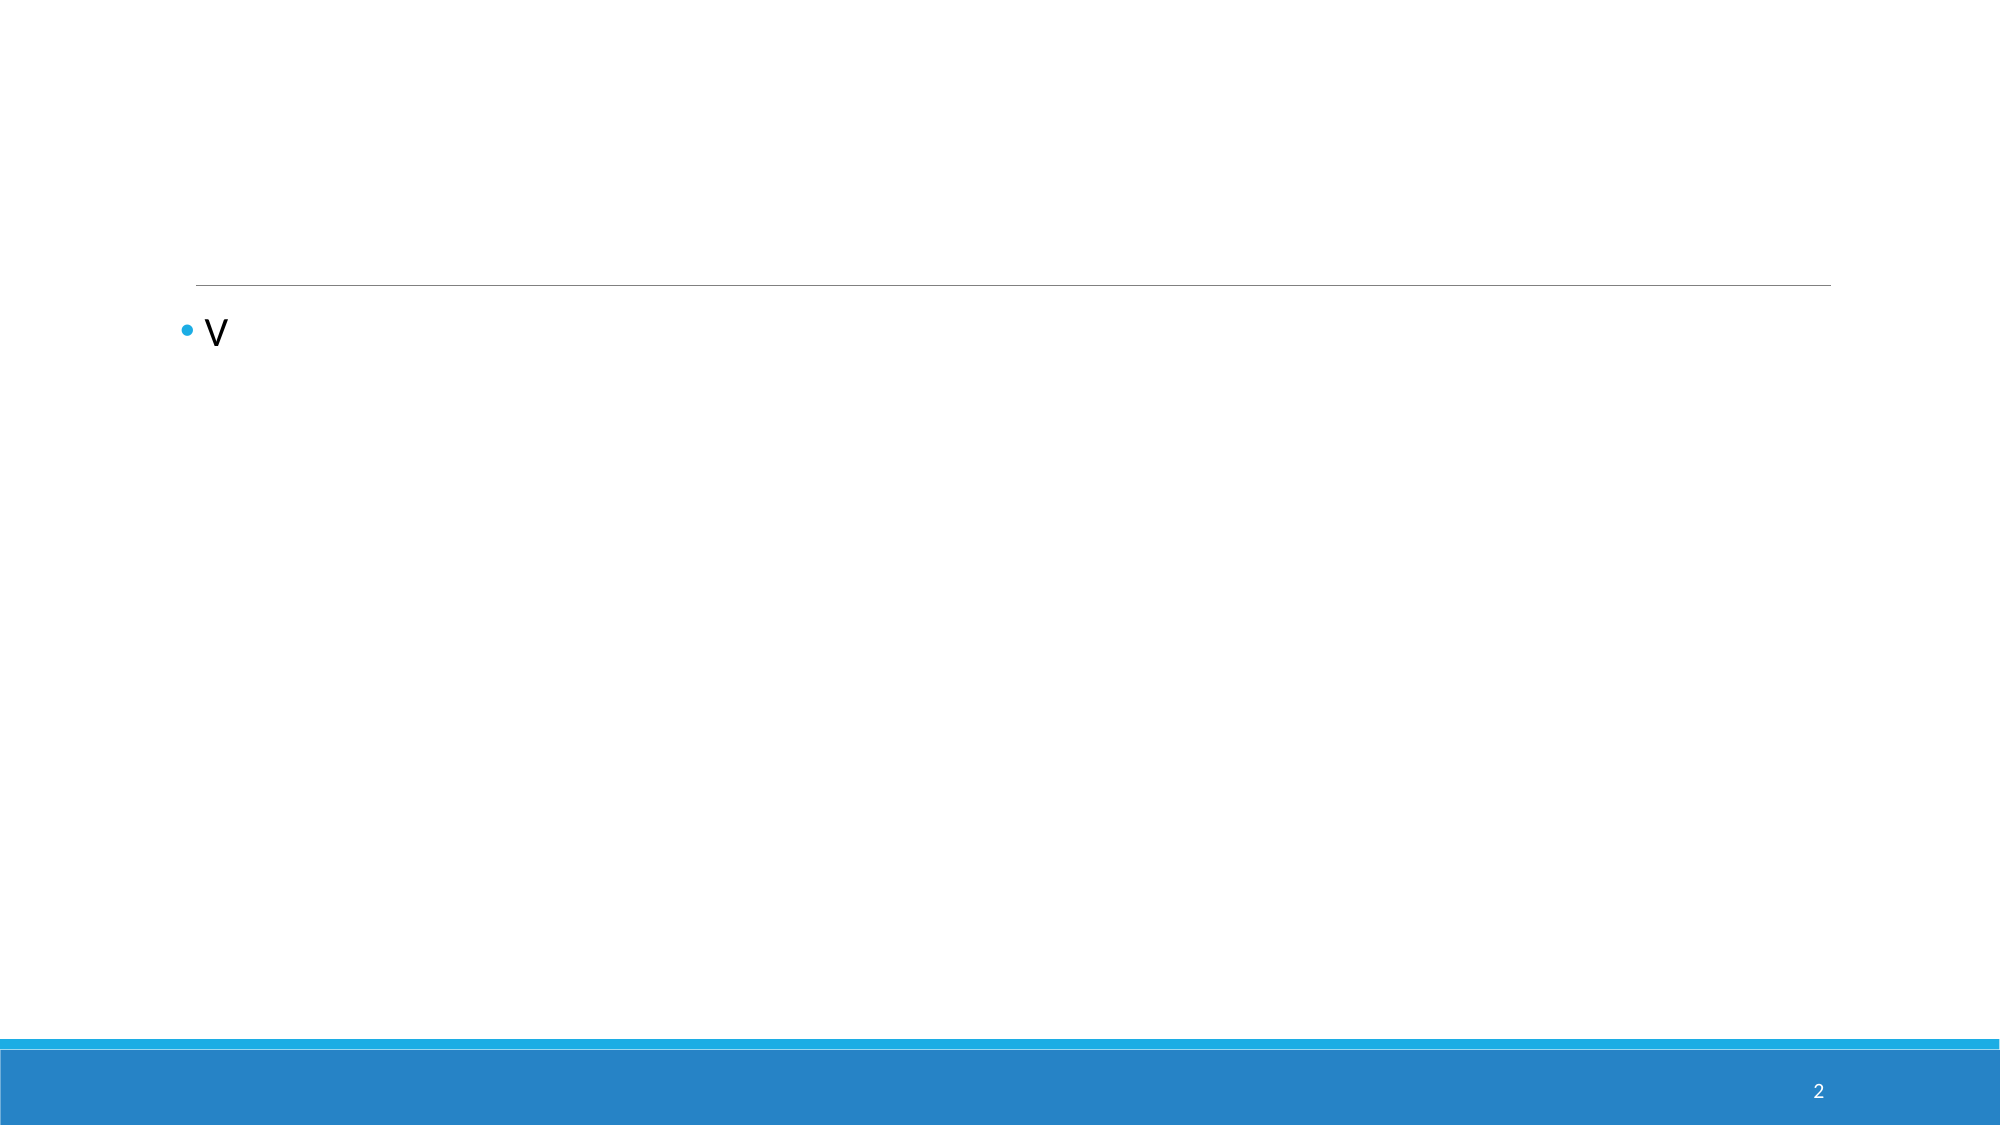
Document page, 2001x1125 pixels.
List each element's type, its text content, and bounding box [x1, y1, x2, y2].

list V [180, 302, 1830, 963]
slide_number 2 [1624, 1059, 1840, 1120]
